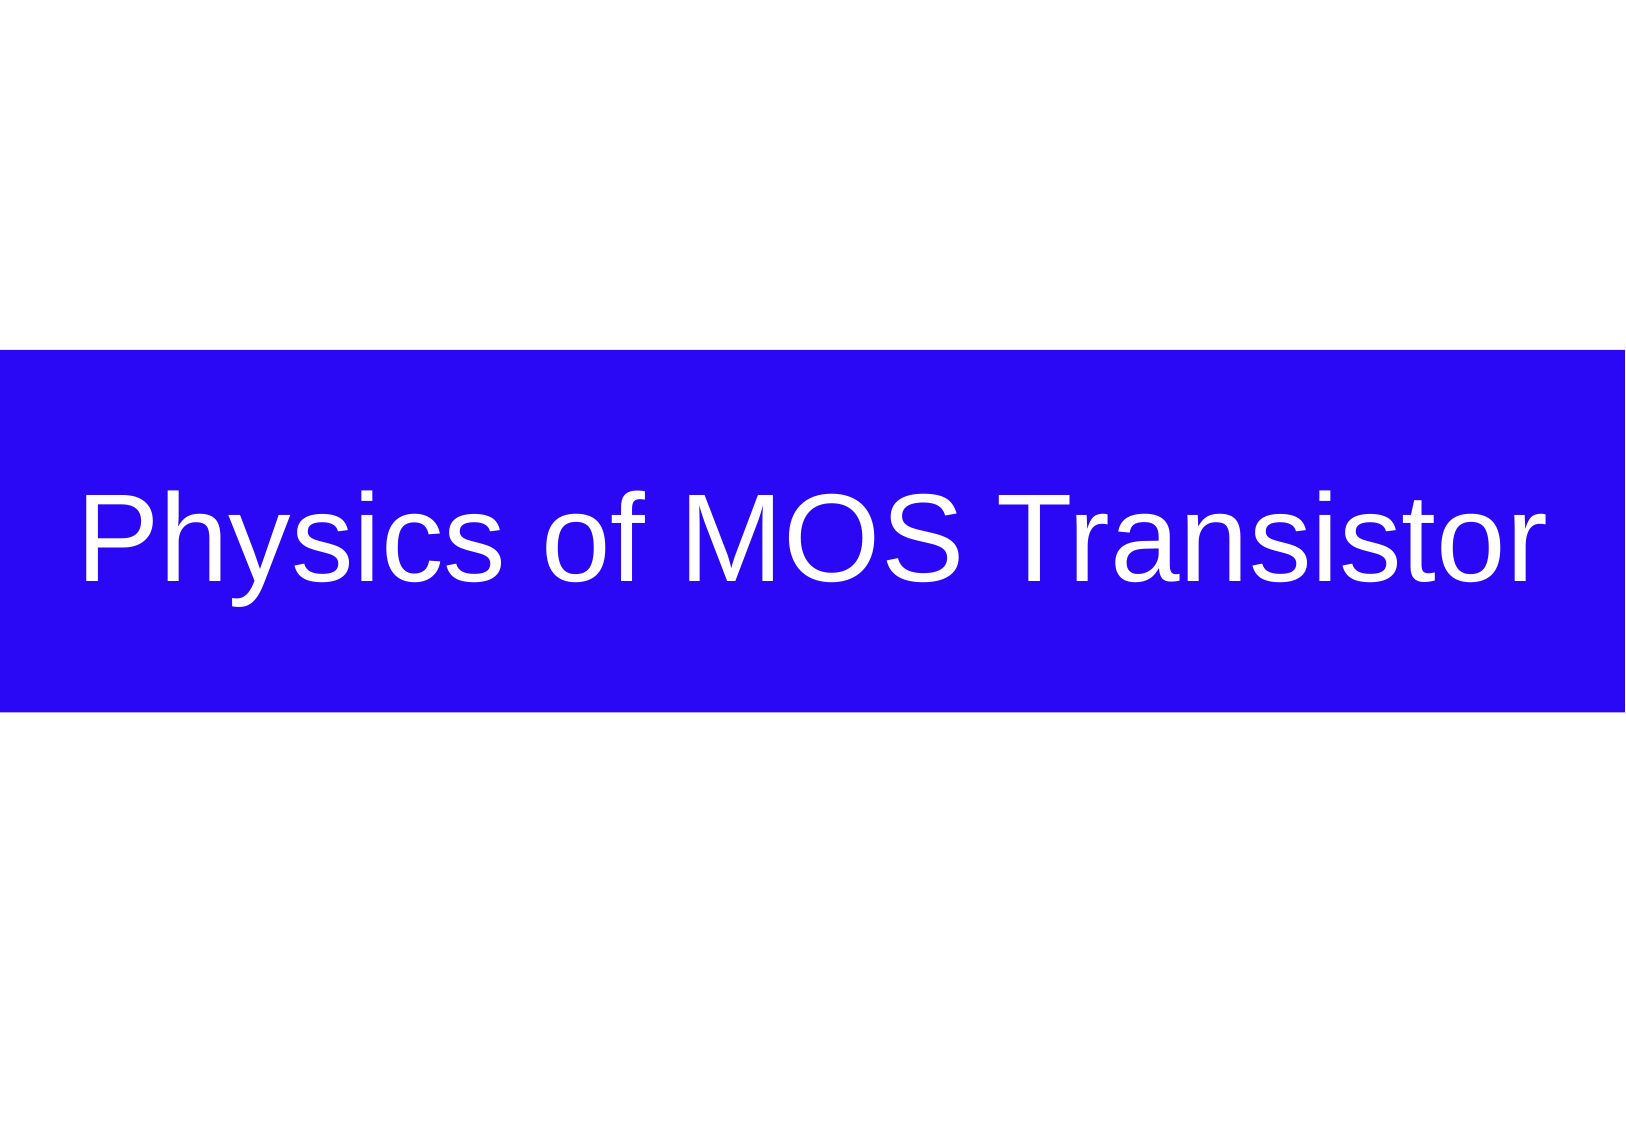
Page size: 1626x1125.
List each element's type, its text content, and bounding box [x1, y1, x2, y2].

text_box Physics of MOS Transistor [0, 348, 1625, 714]
